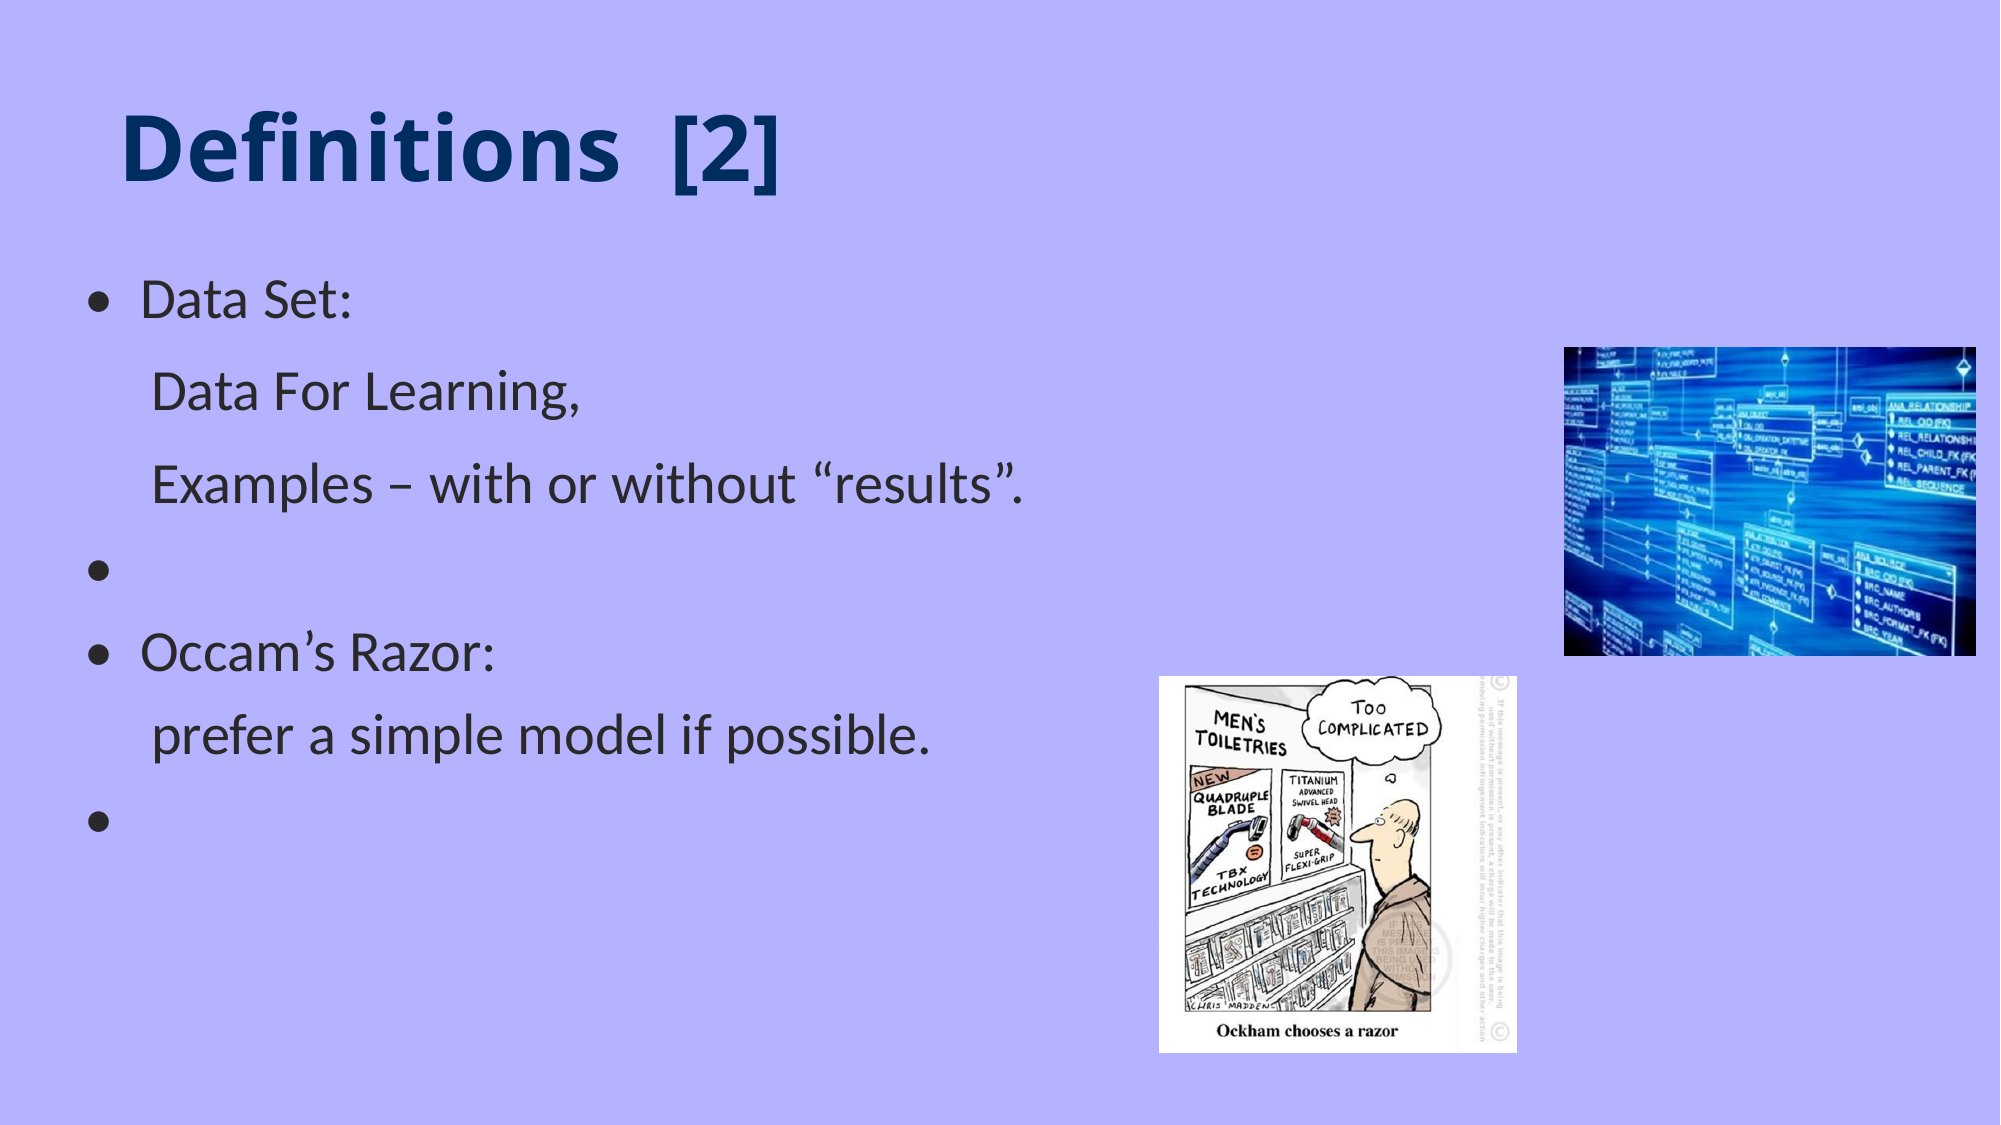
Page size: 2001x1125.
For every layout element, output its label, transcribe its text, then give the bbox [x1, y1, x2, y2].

list • Data Set: Data For Learning, Examples – with or without “results”. • • Occam’s Razor: prefer a simple model if possible. • [69, 260, 1795, 975]
picture [1564, 347, 1976, 656]
title Definitions [2] [103, 43, 1829, 261]
picture [1159, 676, 1517, 1053]
